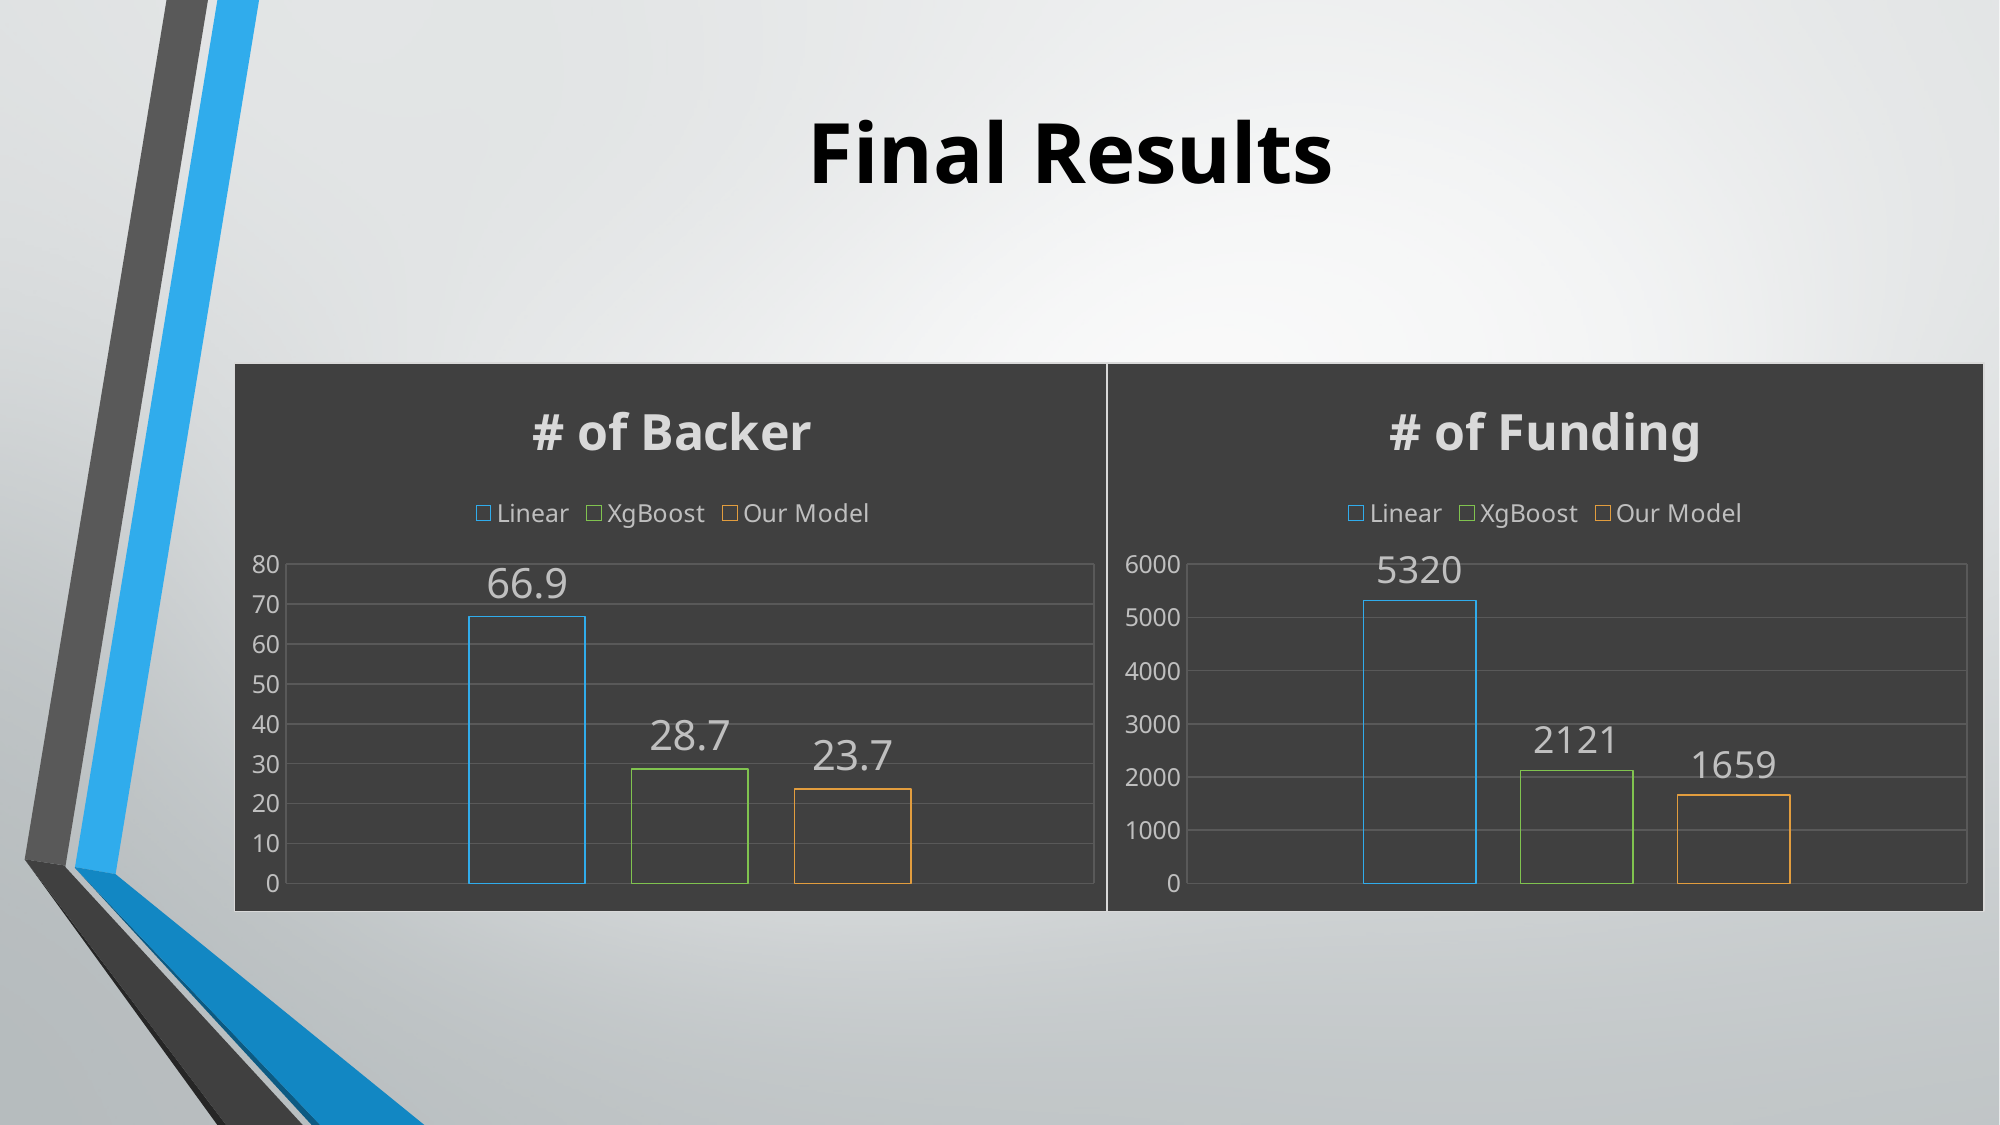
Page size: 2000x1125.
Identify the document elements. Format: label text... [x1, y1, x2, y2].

chart [233, 362, 1986, 913]
title Final Results [249, 75, 1893, 225]
text_box [212, 425, 1000, 975]
